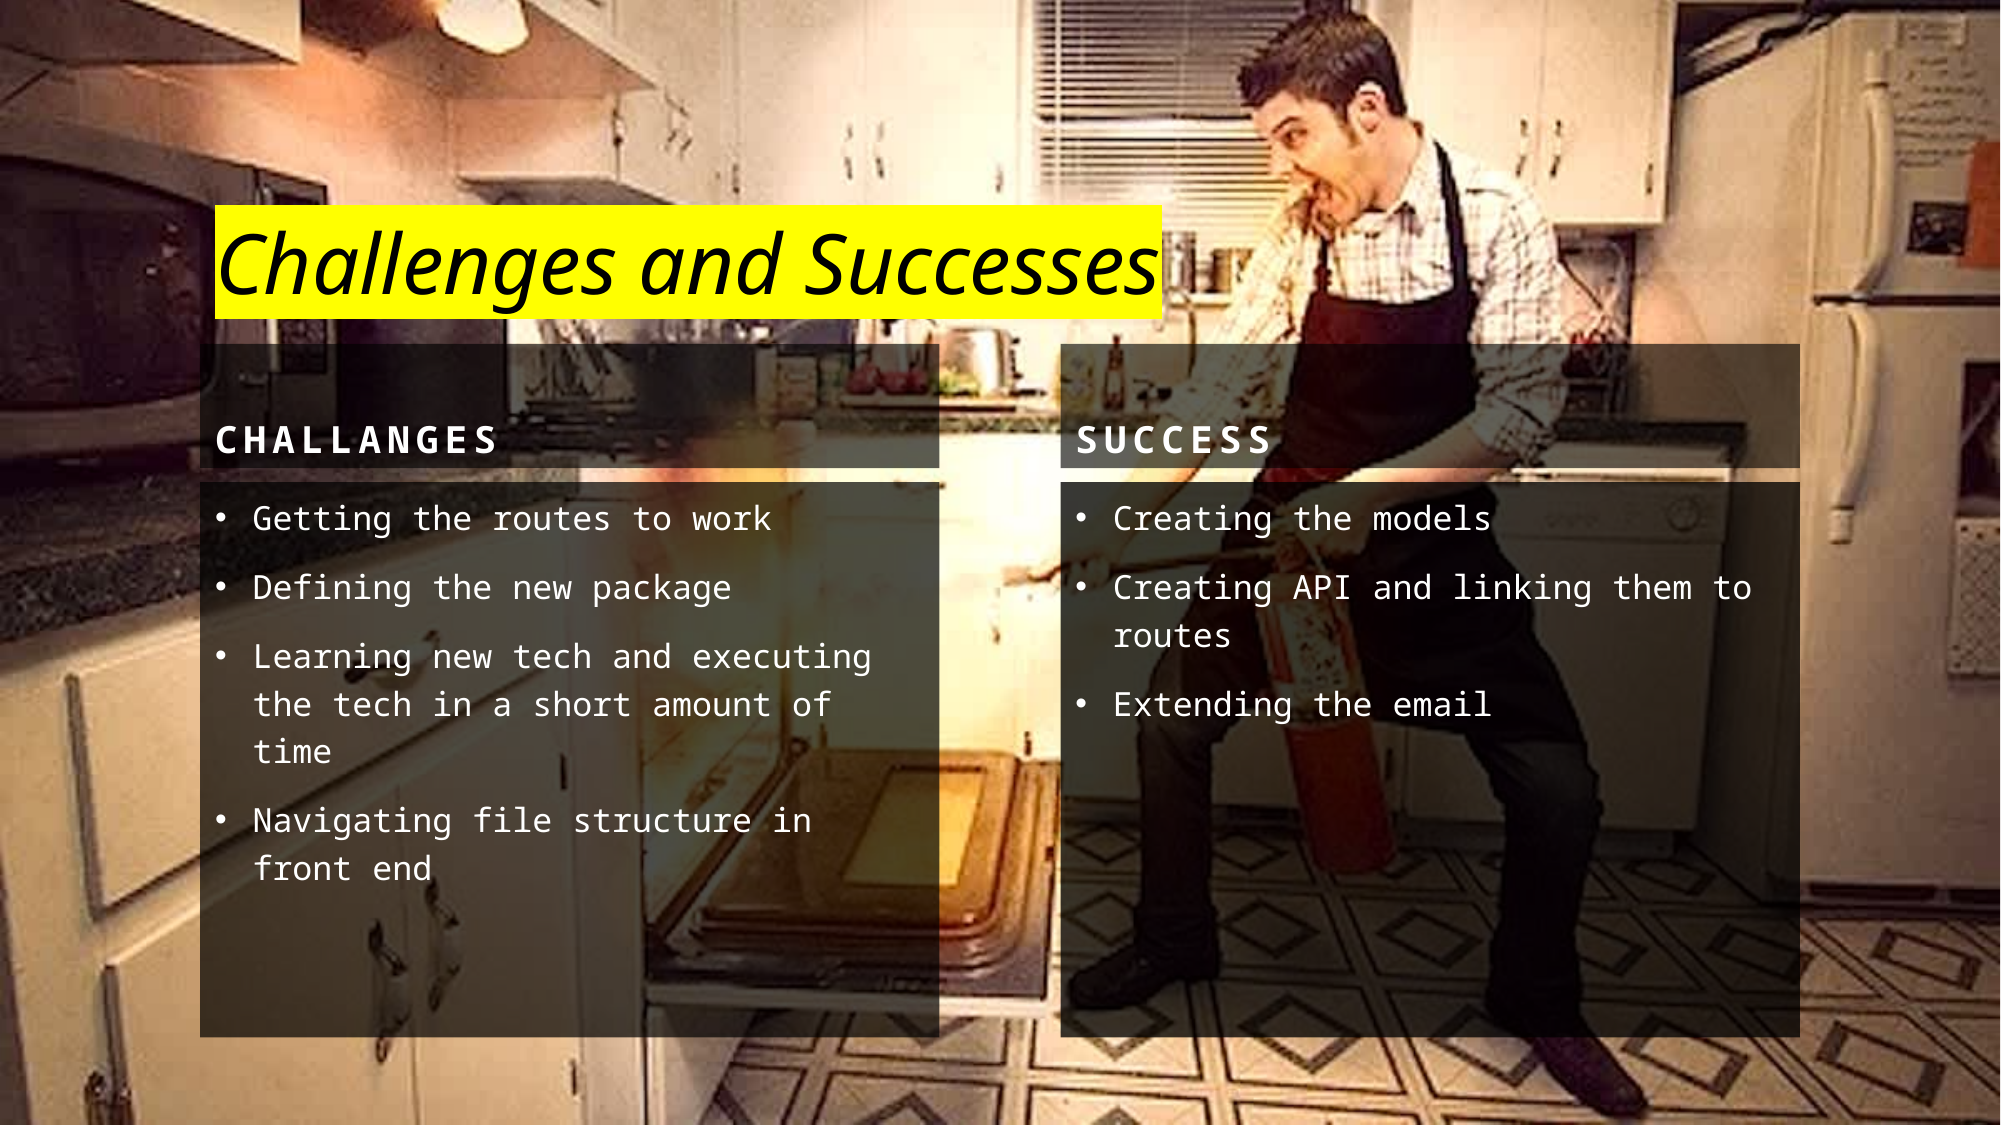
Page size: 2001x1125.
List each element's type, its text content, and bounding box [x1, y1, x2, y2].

title Challenges and Successes [200, 59, 1800, 319]
list Challanges [200, 343, 940, 469]
picture [0, 0, 2001, 1125]
list Creating the models Creating API and linking them to routes Extending the email [1060, 482, 1800, 1038]
list Getting the routes to work Defining the new package Learning new tech and executing the tech in a short amount of time Navigating file structure in front end [200, 482, 940, 1038]
list Success [1060, 343, 1800, 469]
